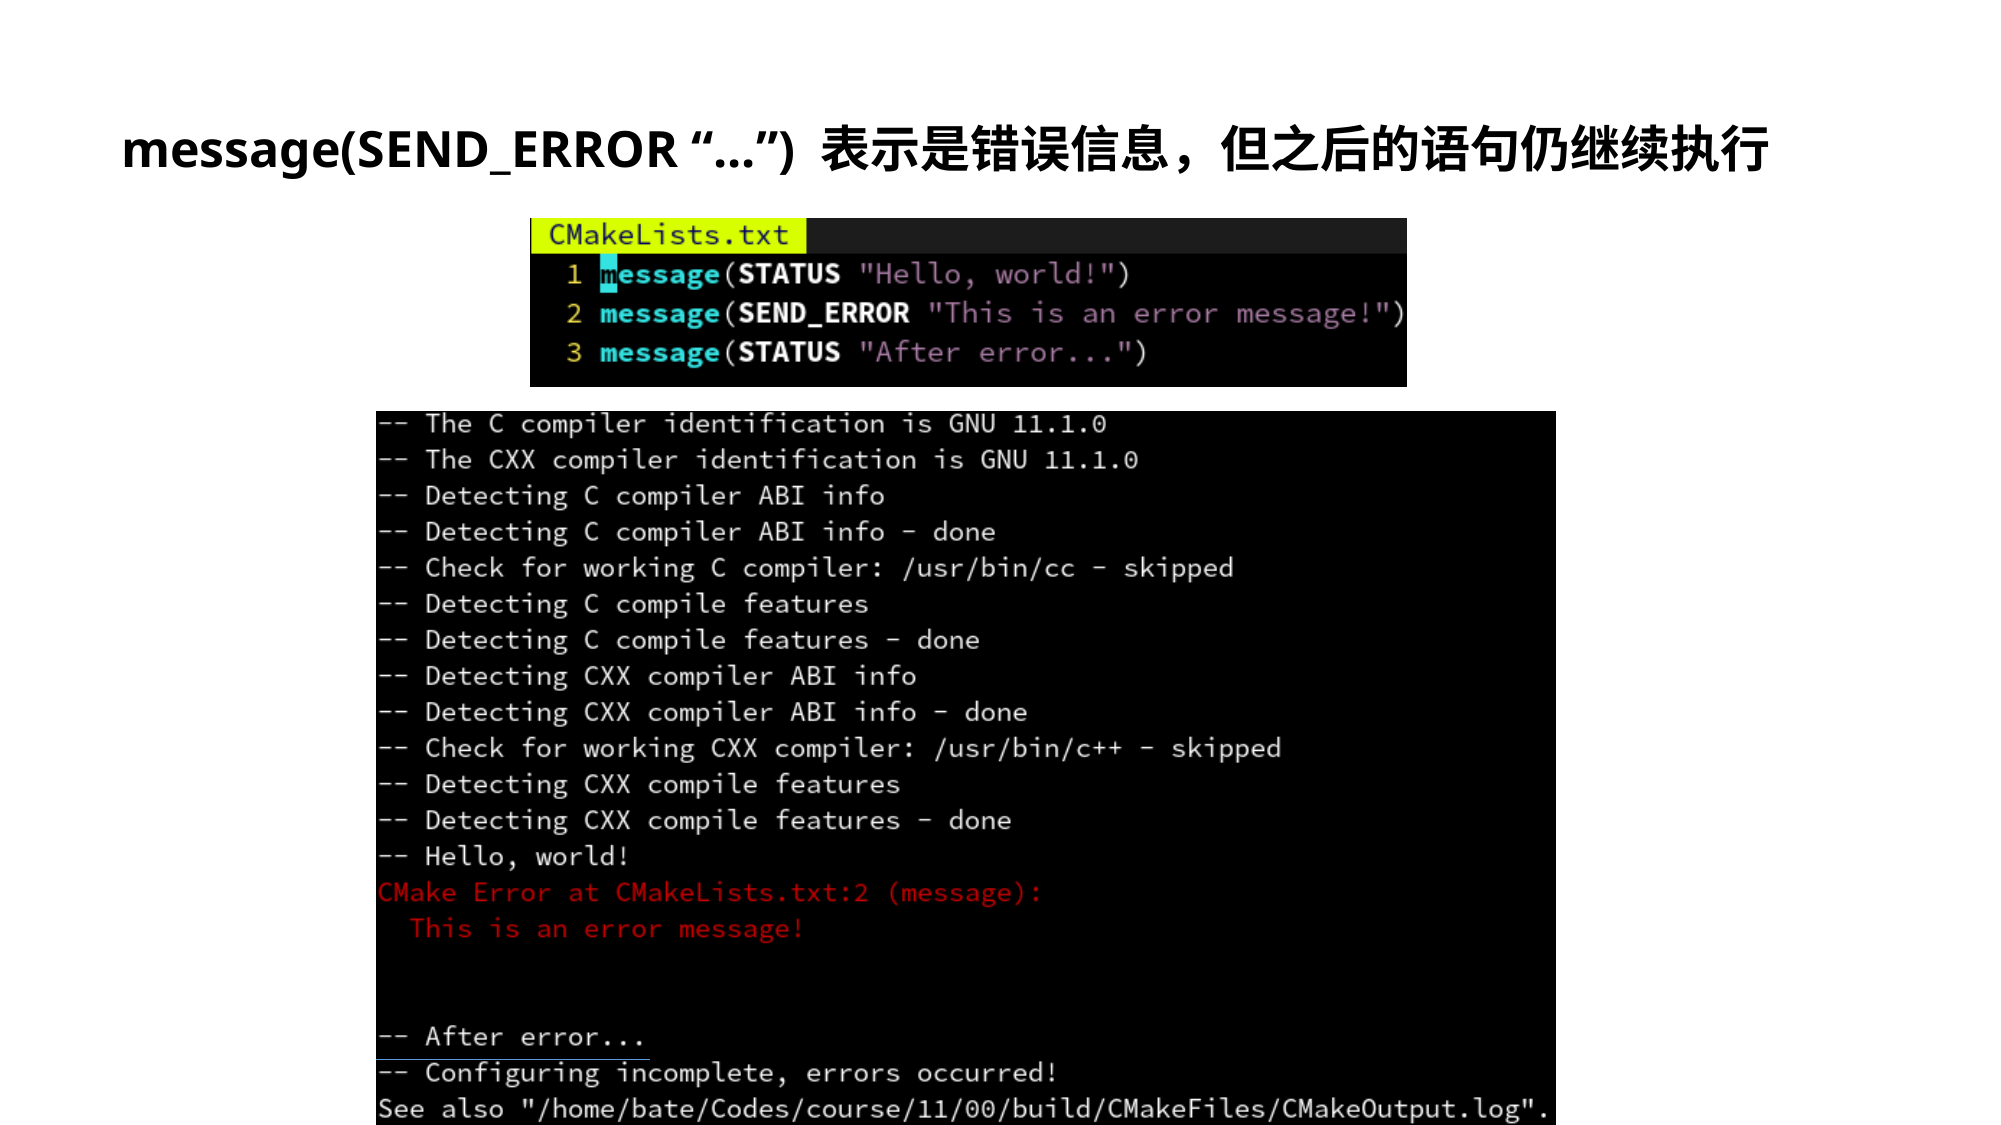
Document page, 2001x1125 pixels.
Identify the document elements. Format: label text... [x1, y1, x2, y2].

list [376, 411, 1556, 1125]
title message(SEND_ERROR “...”) 表示是错误信息，但之后的语句仍继续执行 [106, 42, 1832, 260]
picture [530, 218, 1408, 388]
